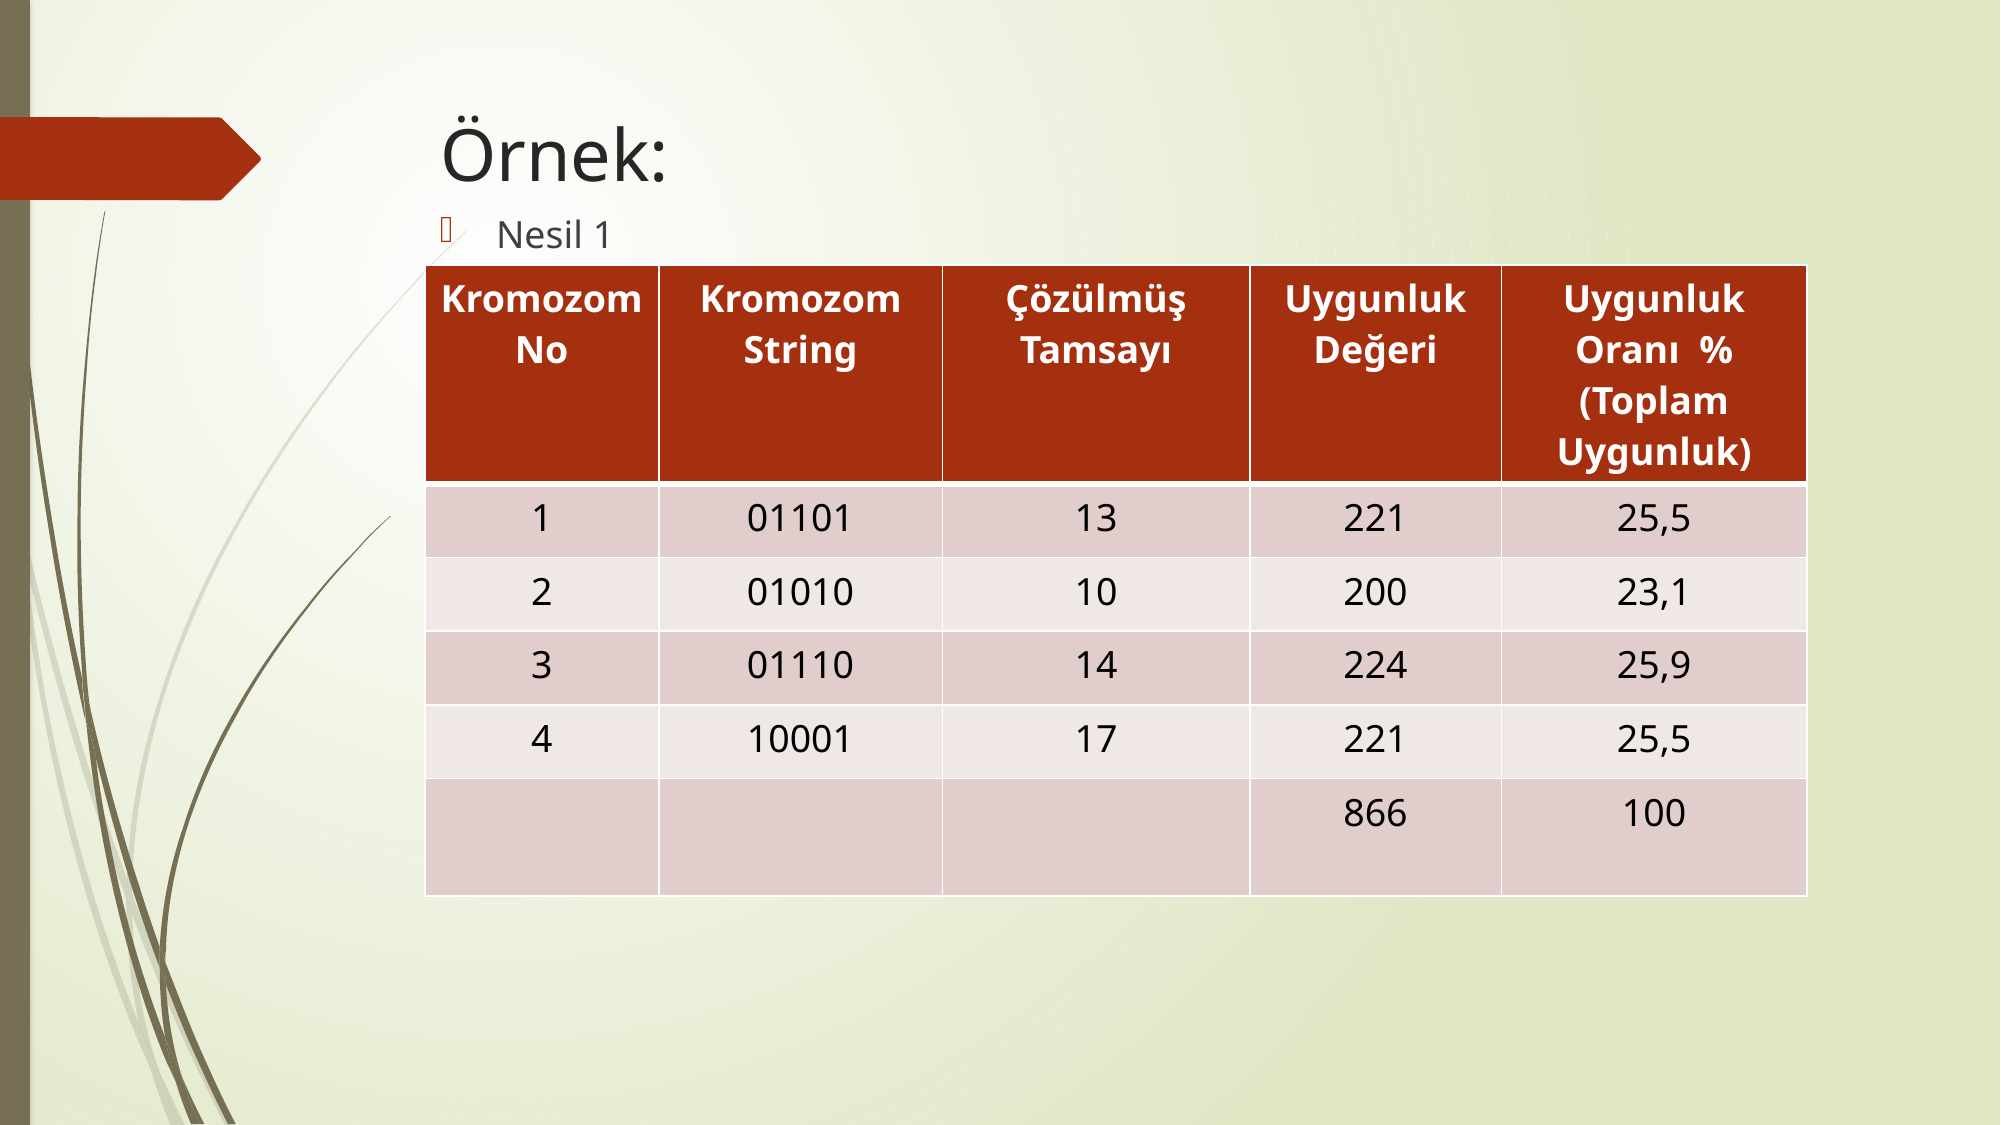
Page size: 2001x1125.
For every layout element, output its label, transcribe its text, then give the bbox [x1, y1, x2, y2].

table_header Çözülmüş Tamsayı [943, 266, 1249, 481]
list Nesil 1 [424, 203, 1888, 968]
table_cell [943, 779, 1249, 895]
table_header Uygunluk Oranı % (Toplam Uygunluk) [1502, 266, 1806, 481]
table_cell 200 [1251, 558, 1501, 630]
table_cell [660, 779, 942, 895]
table_cell 23,1 [1502, 558, 1806, 630]
table_header Kromozom No [426, 266, 658, 481]
table_cell 224 [1251, 632, 1501, 704]
table_cell 100 [1502, 779, 1806, 895]
table_cell 17 [943, 706, 1249, 778]
table_cell 1 [426, 487, 658, 557]
table_cell 13 [943, 487, 1249, 557]
table_cell 3 [426, 632, 658, 704]
table_cell 2 [426, 558, 658, 630]
table_header Kromozom String [660, 266, 942, 481]
table_header Uygunluk Değeri [1251, 266, 1501, 481]
title Örnek: [425, 102, 1888, 203]
table_cell 10 [943, 558, 1249, 630]
table_cell 01110 [660, 632, 942, 704]
table_cell 866 [1251, 779, 1501, 895]
table_cell 221 [1251, 487, 1501, 557]
table_cell 01010 [660, 558, 942, 630]
table_cell 25,5 [1502, 487, 1806, 557]
table_cell 01101 [660, 487, 942, 557]
table_cell [426, 779, 658, 895]
table_cell 25,5 [1502, 706, 1806, 778]
table_cell 10001 [660, 706, 942, 778]
table_cell 25,9 [1502, 632, 1806, 704]
table_cell 4 [426, 706, 658, 778]
table_cell 221 [1251, 706, 1501, 778]
table_cell 14 [943, 632, 1249, 704]
